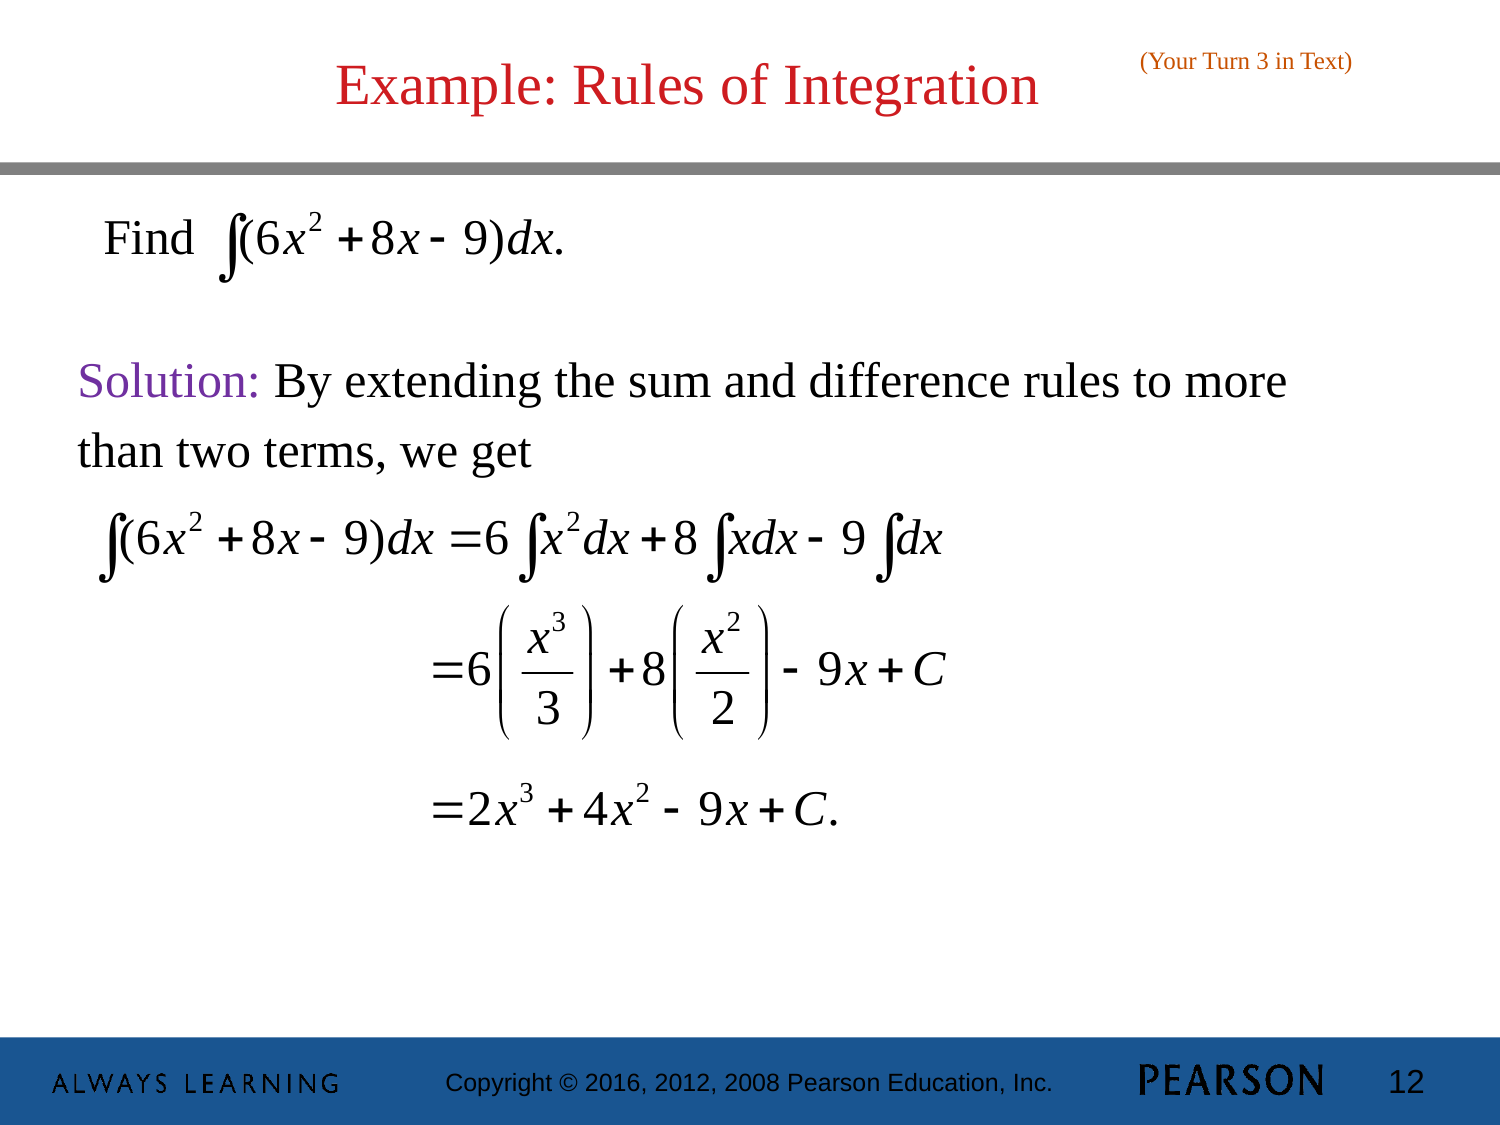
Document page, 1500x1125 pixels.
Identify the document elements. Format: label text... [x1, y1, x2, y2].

list Solution: By extending the sum and difference rules to more than two terms, we get [62, 200, 1375, 938]
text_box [424, 599, 953, 747]
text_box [99, 199, 567, 284]
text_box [424, 774, 840, 832]
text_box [87, 499, 949, 584]
text_box (Your Turn 3 in Text) [1125, 37, 1375, 83]
picture [51, 1072, 338, 1094]
picture [1137, 1062, 1325, 1097]
title Example: Rules of Integration [50, 37, 1325, 125]
